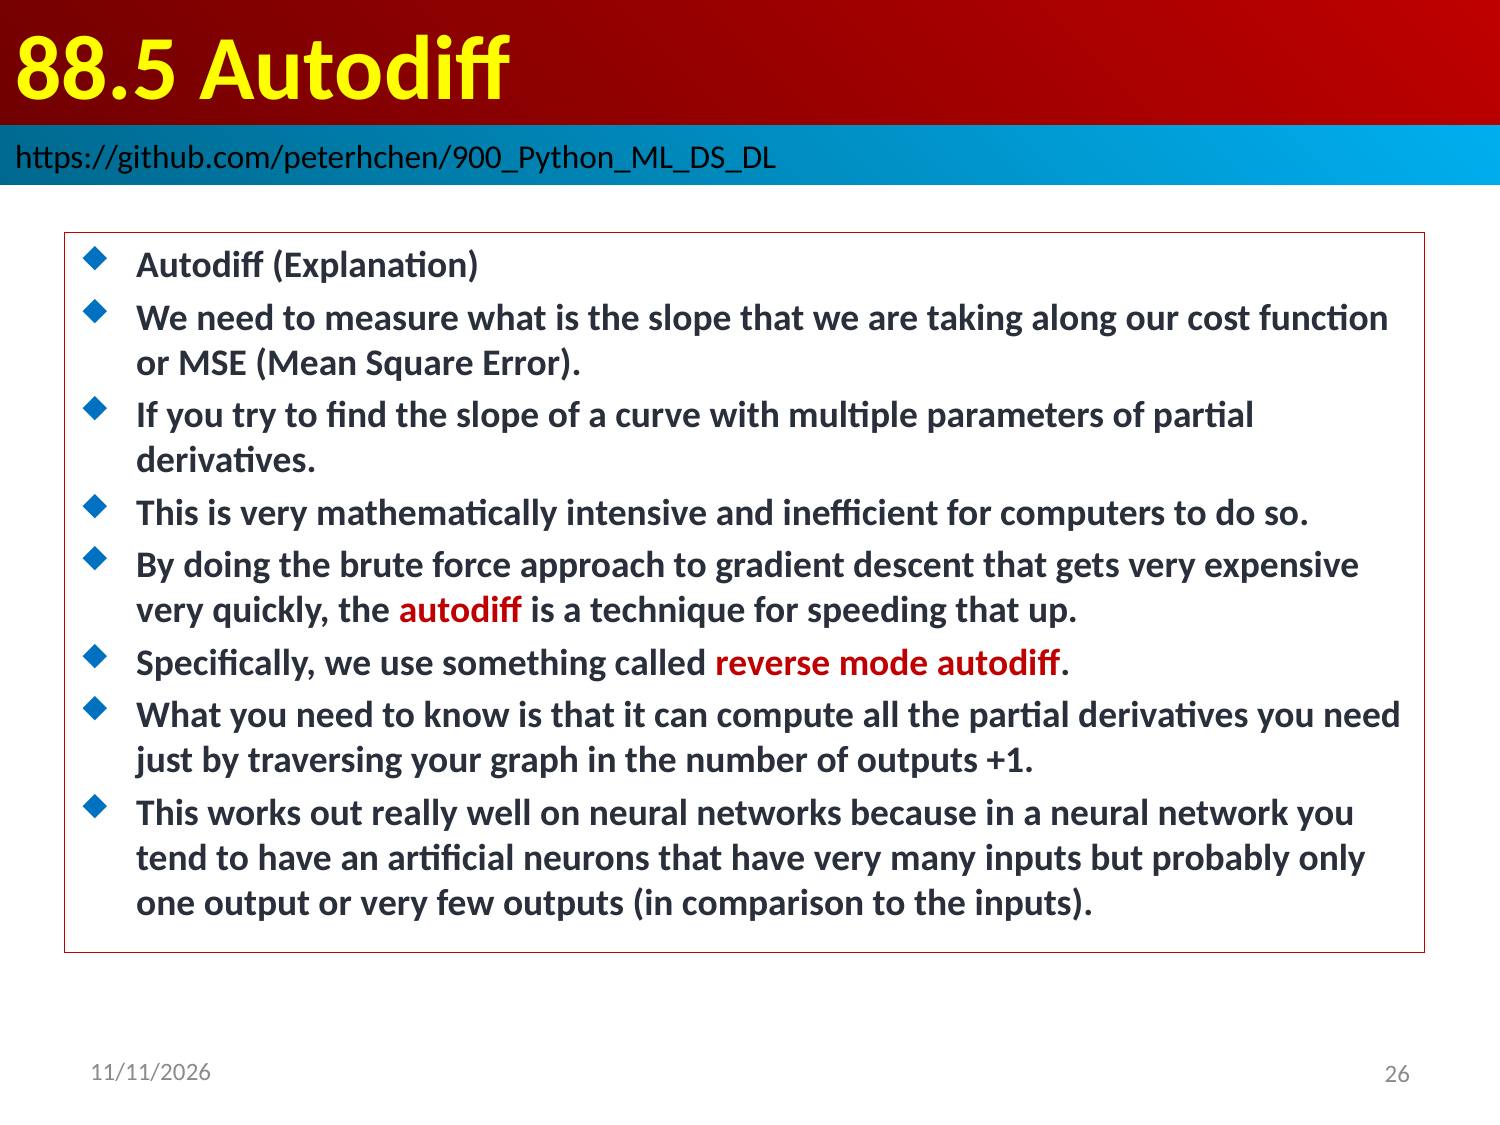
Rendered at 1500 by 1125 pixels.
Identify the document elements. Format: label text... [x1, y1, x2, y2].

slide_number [75, 1040, 425, 1101]
slide_number 26 [1074, 1042, 1425, 1103]
subtitle Autodiff (Explanation) We need to measure what is the slope that we are taking along our cost function or MSE (Mean Square Error). If you try to find the slope of a curve with multiple parameters of partial derivatives. This is very mathematically intensive and inefficient for computers to do so. By doing the brute force approach to gradient descent that gets very expensive very quickly, the autodiff is a technique for speeding that up. Specifically, we use something called reverse mode autodiff. What you need to know is that it can compute all the partial derivatives you need just by traversing your graph in the number of outputs +1. This works out really well on neural networks because in a neural network you tend to have an artificial neurons that have very many inputs but probably only one output or very few outputs (in comparison to the inputs). [64, 232, 1425, 953]
title 88.5 Autodiff [0, 0, 1500, 125]
text_box https://github.com/peterhchen/900_Python_ML_DS_DL [0, 125, 1500, 185]
